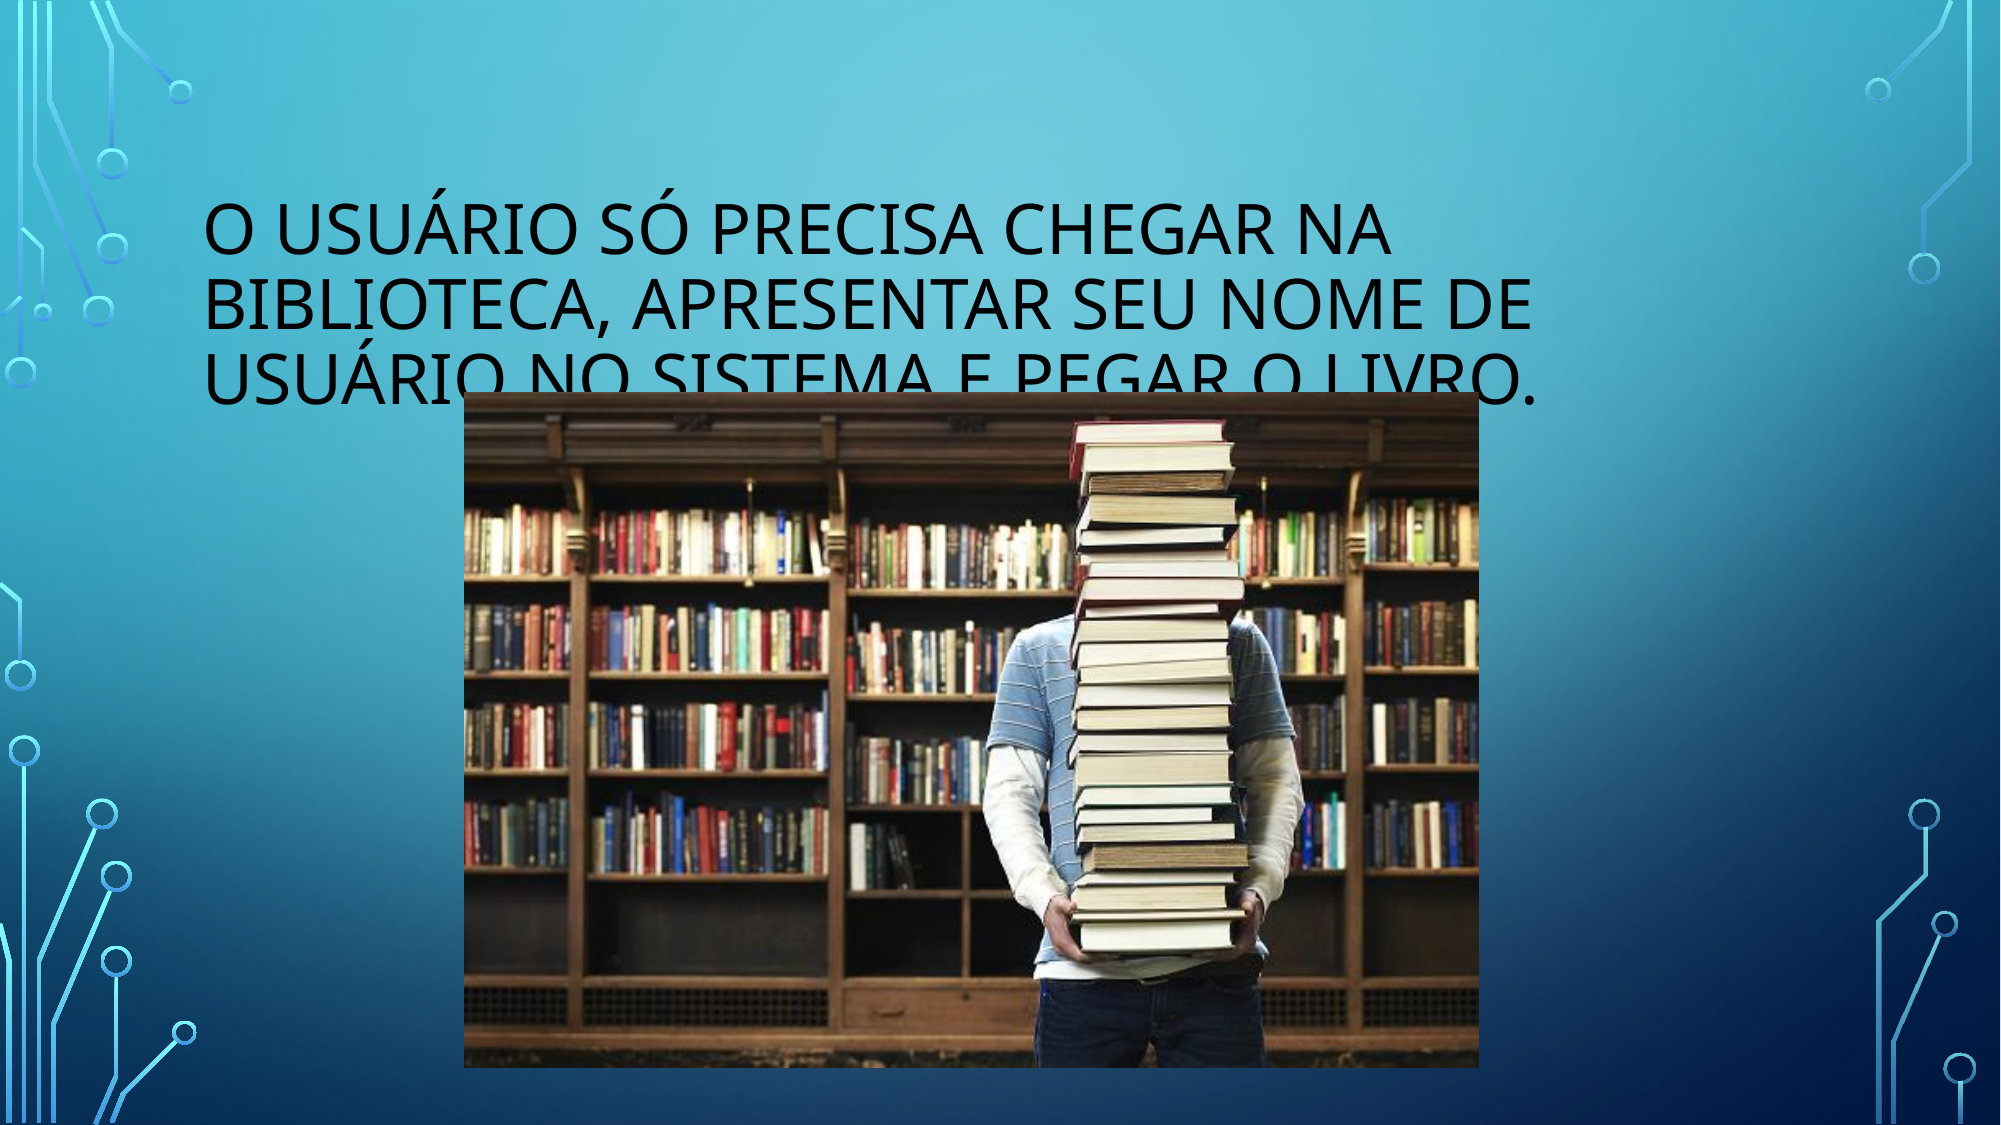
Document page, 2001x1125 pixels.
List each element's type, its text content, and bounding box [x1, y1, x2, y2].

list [464, 392, 1479, 1069]
title O usuário só precisa chegar na biblioteca, apresentar seu nome de usuário no sistema e pegar o livro. [187, 186, 1813, 429]
